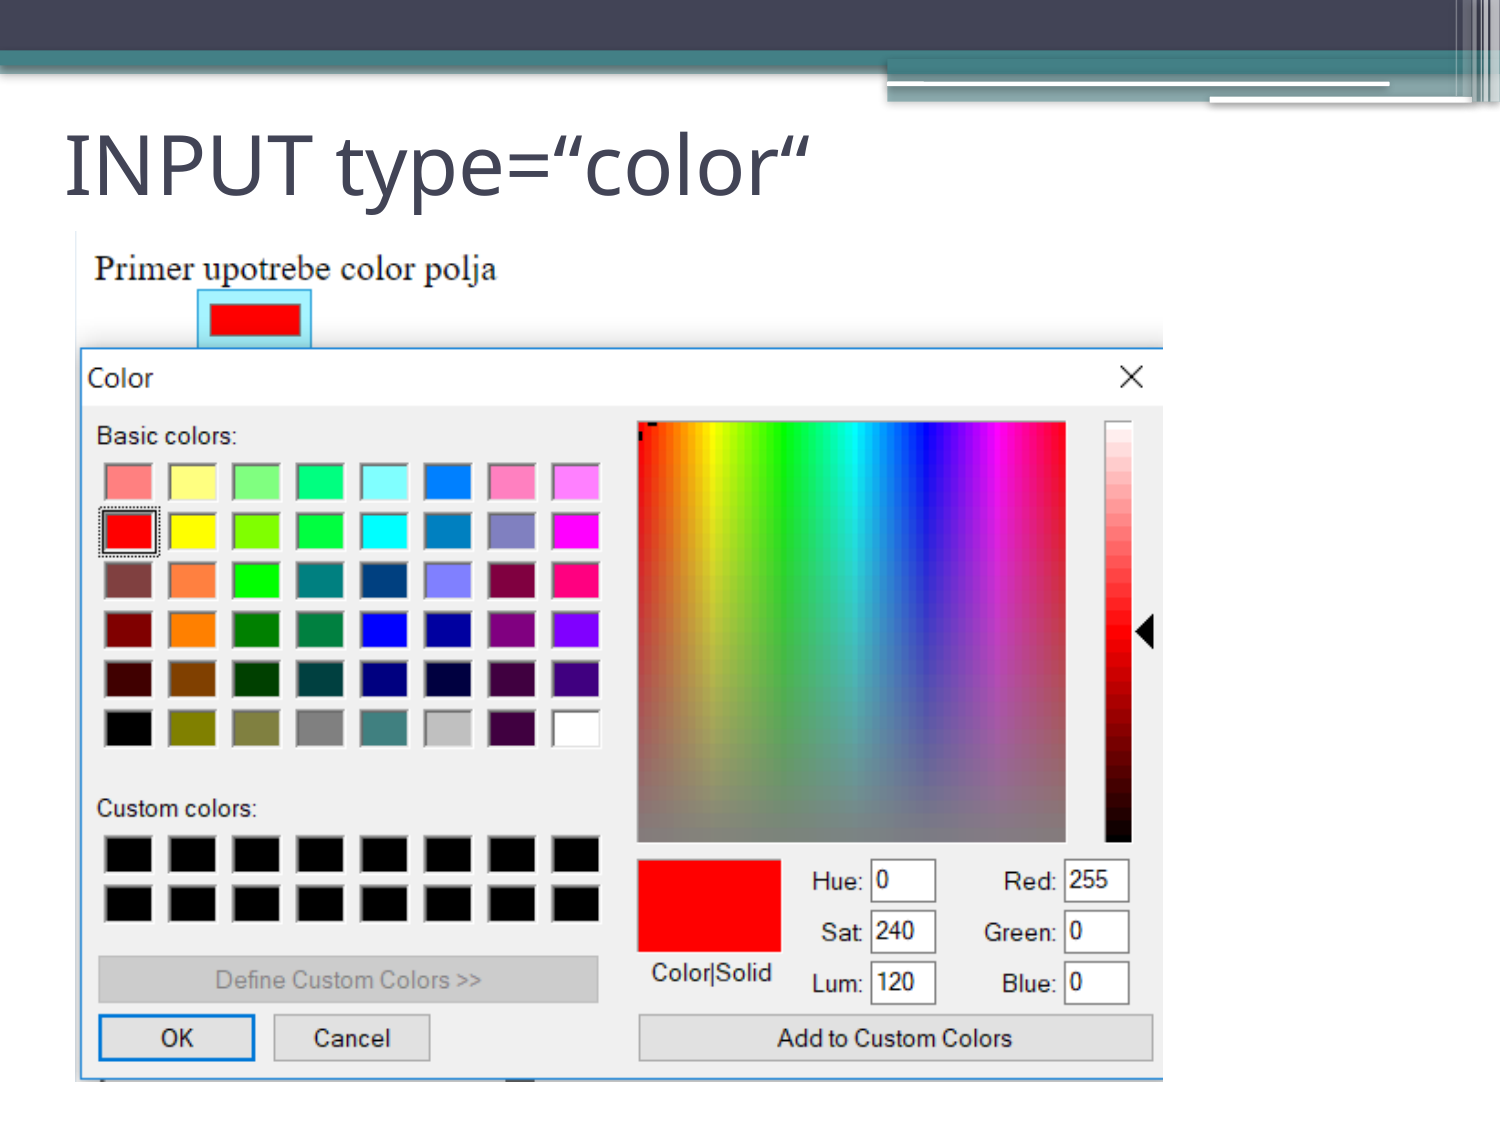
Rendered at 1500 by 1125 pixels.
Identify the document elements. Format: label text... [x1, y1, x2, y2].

title INPUT type=“color“ [50, 62, 1450, 263]
picture [74, 230, 1163, 1082]
